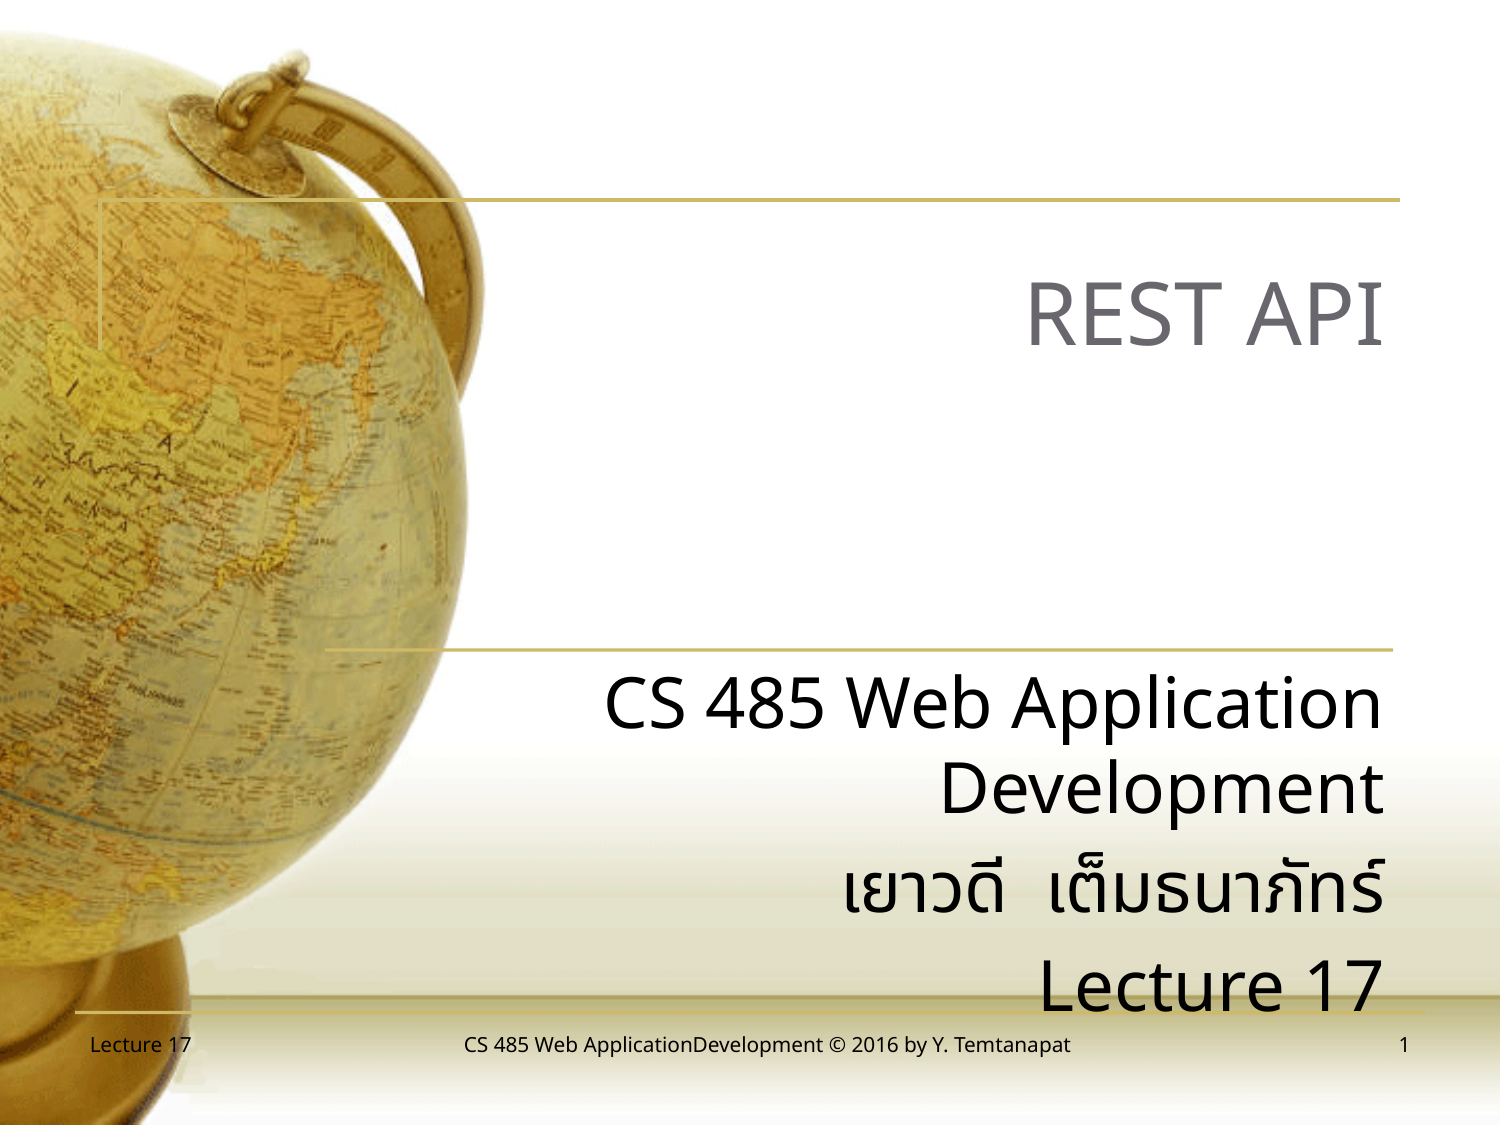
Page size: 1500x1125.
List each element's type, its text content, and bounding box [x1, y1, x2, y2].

footer CS 485 Web ApplicationDevelopment © 2016 by Y. Temtanapat [316, 1024, 1218, 1100]
subtitle CS 485 Web Application Development เยาวดี เต็มธนาภัทร์ Lecture 17 [324, 649, 1401, 938]
title REST API [149, 249, 1401, 538]
picture [0, 0, 1500, 1125]
slide_number 1 [1218, 1024, 1425, 1100]
slide_number Lecture 17 [75, 1024, 316, 1100]
